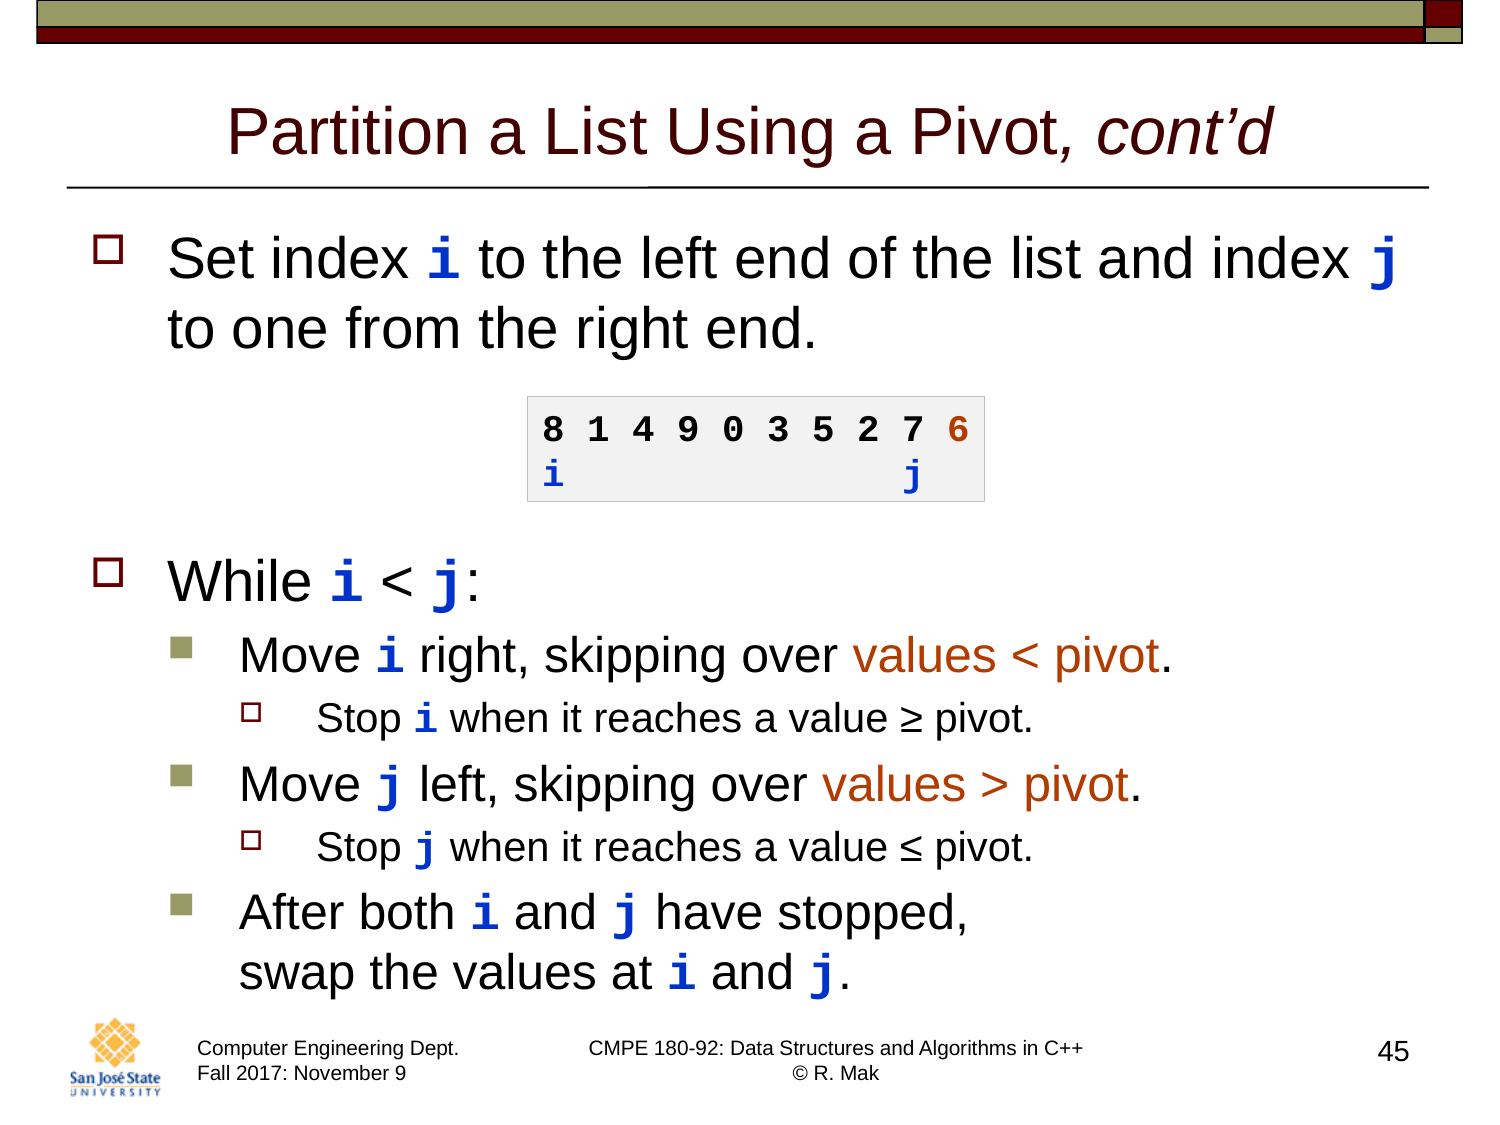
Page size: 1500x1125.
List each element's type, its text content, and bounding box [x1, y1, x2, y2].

list Set index i to the left end of the list and index j to one from the right end. While i < j: Move i right, skipping over values < pivot. Stop i when it reaches a value ≥ pivot. Move j left, skipping over values > pivot. Stop j when it reaches a value ≤ pivot. After both i and j have stopped, swap the values at i and j. [75, 212, 1425, 1013]
slide_number 45 [1112, 1025, 1425, 1100]
text_box 8 1 4 9 0 3 5 2 7 6 i j [527, 396, 985, 502]
title Partition a List Using a Pivot, cont’d [75, 67, 1425, 175]
picture [60, 1012, 166, 1112]
